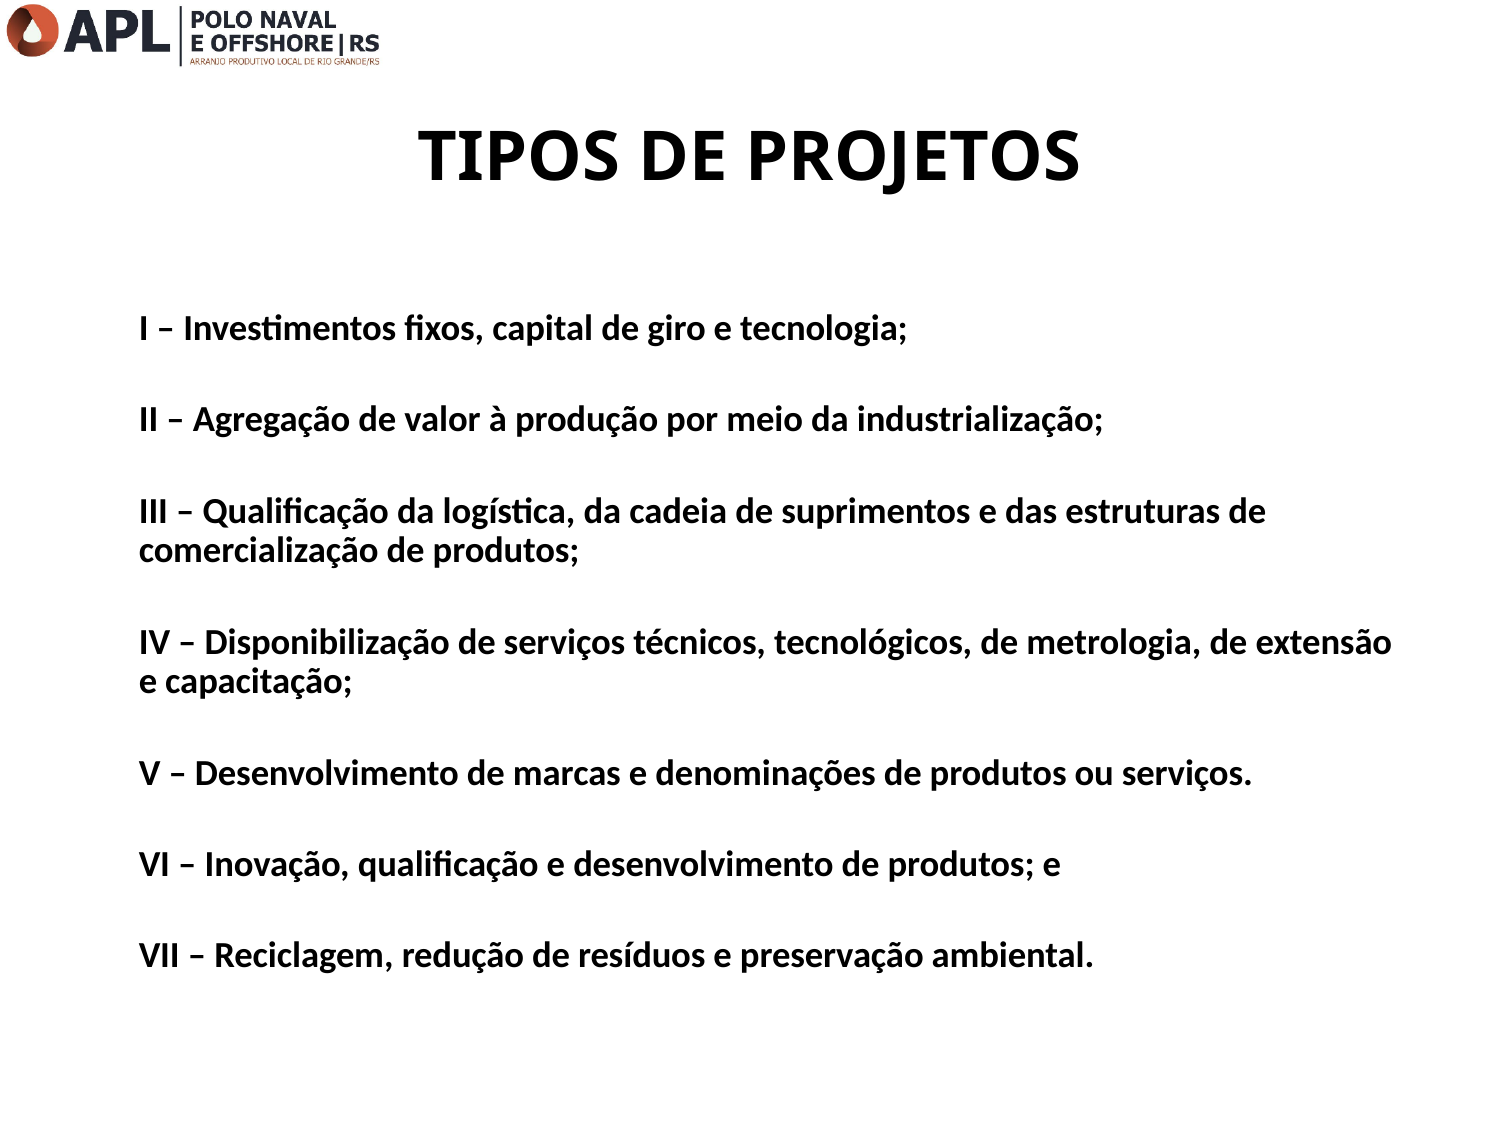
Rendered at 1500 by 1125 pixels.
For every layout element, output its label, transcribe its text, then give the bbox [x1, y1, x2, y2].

picture [0, 0, 417, 79]
list I – Investimentos fixos, capital de giro e tecnologia; II – Agregação de valor à produção por meio da industrialização; III – Qualificação da logística, da cadeia de suprimentos e das estruturas de comercialização de produtos; IV – Disponibilização de serviços técnicos, tecnológicos, de metrologia, de extensão e capacitação; V – Desenvolvimento de marcas e denominações de produtos ou serviços. VI – Inovação, qualificação e desenvolvimento de produtos; e VII – Reciclagem, redução de resíduos e preservação ambiental. [75, 242, 1425, 986]
text_box TIPOS DE PROJETOS [103, 49, 1397, 242]
